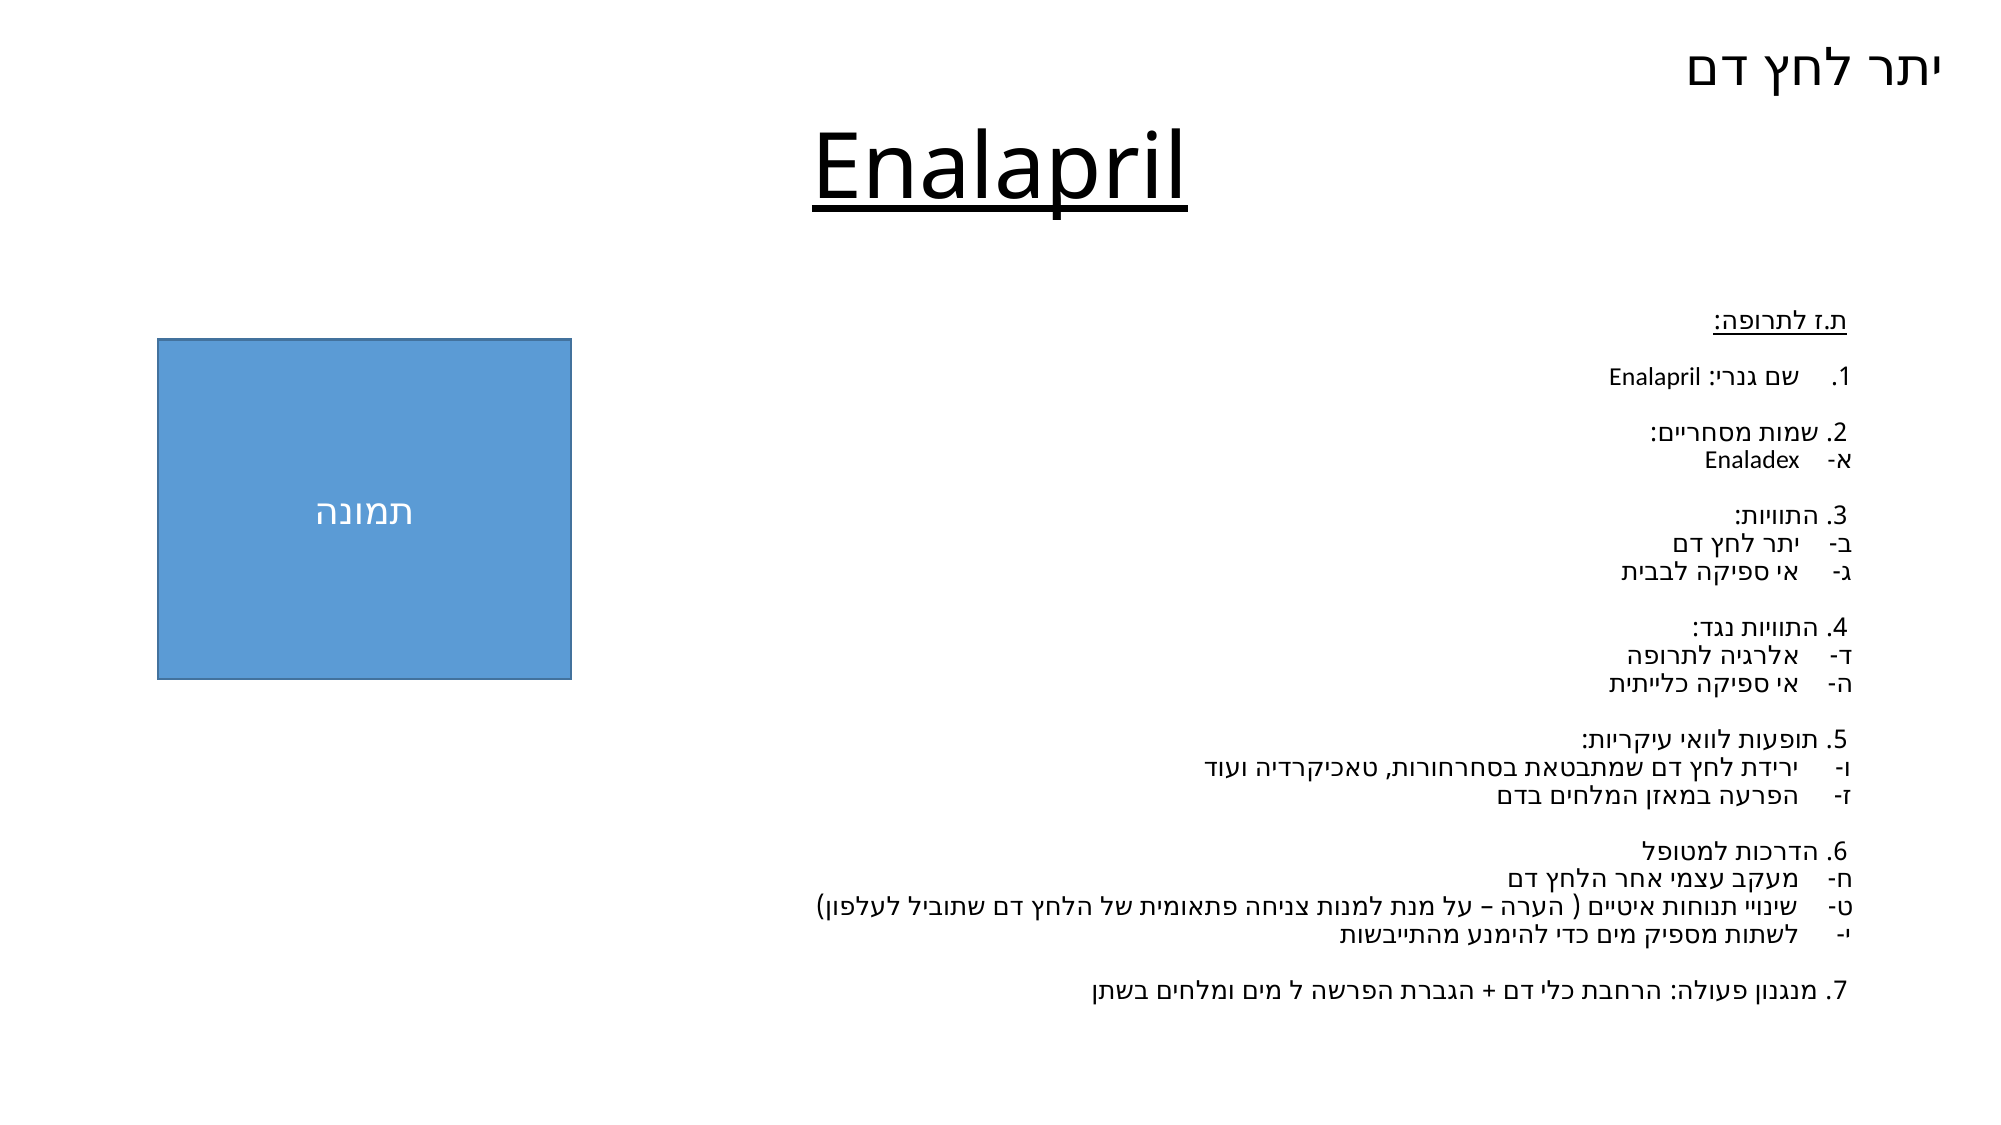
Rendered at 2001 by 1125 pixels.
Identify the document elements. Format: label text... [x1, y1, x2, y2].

list ת.ז לתרופה: שם גנרי: Enalapril 2. שמות מסחריים: Enaladex 3. התוויות: יתר לחץ דם אי ספיקה לבבית 4. התוויות נגד: אלרגיה לתרופה אי ספיקה כלייתית 5. תופעות לוואי עיקריות: ירידת לחץ דם שמתבטאת בסחרחורות, טאכיקרדיה ועוד הפרעה במאזן המלחים בדם 6. הדרכות למטופל מעקב עצמי אחר הלחץ דם שינויי תנוחות איטיים ( הערה – על מנת למנות צניחה פתאומית של הלחץ דם שתוביל לעלפון) לשתות מספיק מים כדי להימנע מהתייבשות 7. מנגנון פעולה: הרחבת כלי דם + הגברת הפרשה ל מים ומלחים בשתן [137, 299, 1863, 1014]
text_box תמונה [157, 338, 572, 680]
text_box יתר לחץ דם [637, 32, 1959, 105]
title Enalapril [137, 59, 1863, 278]
